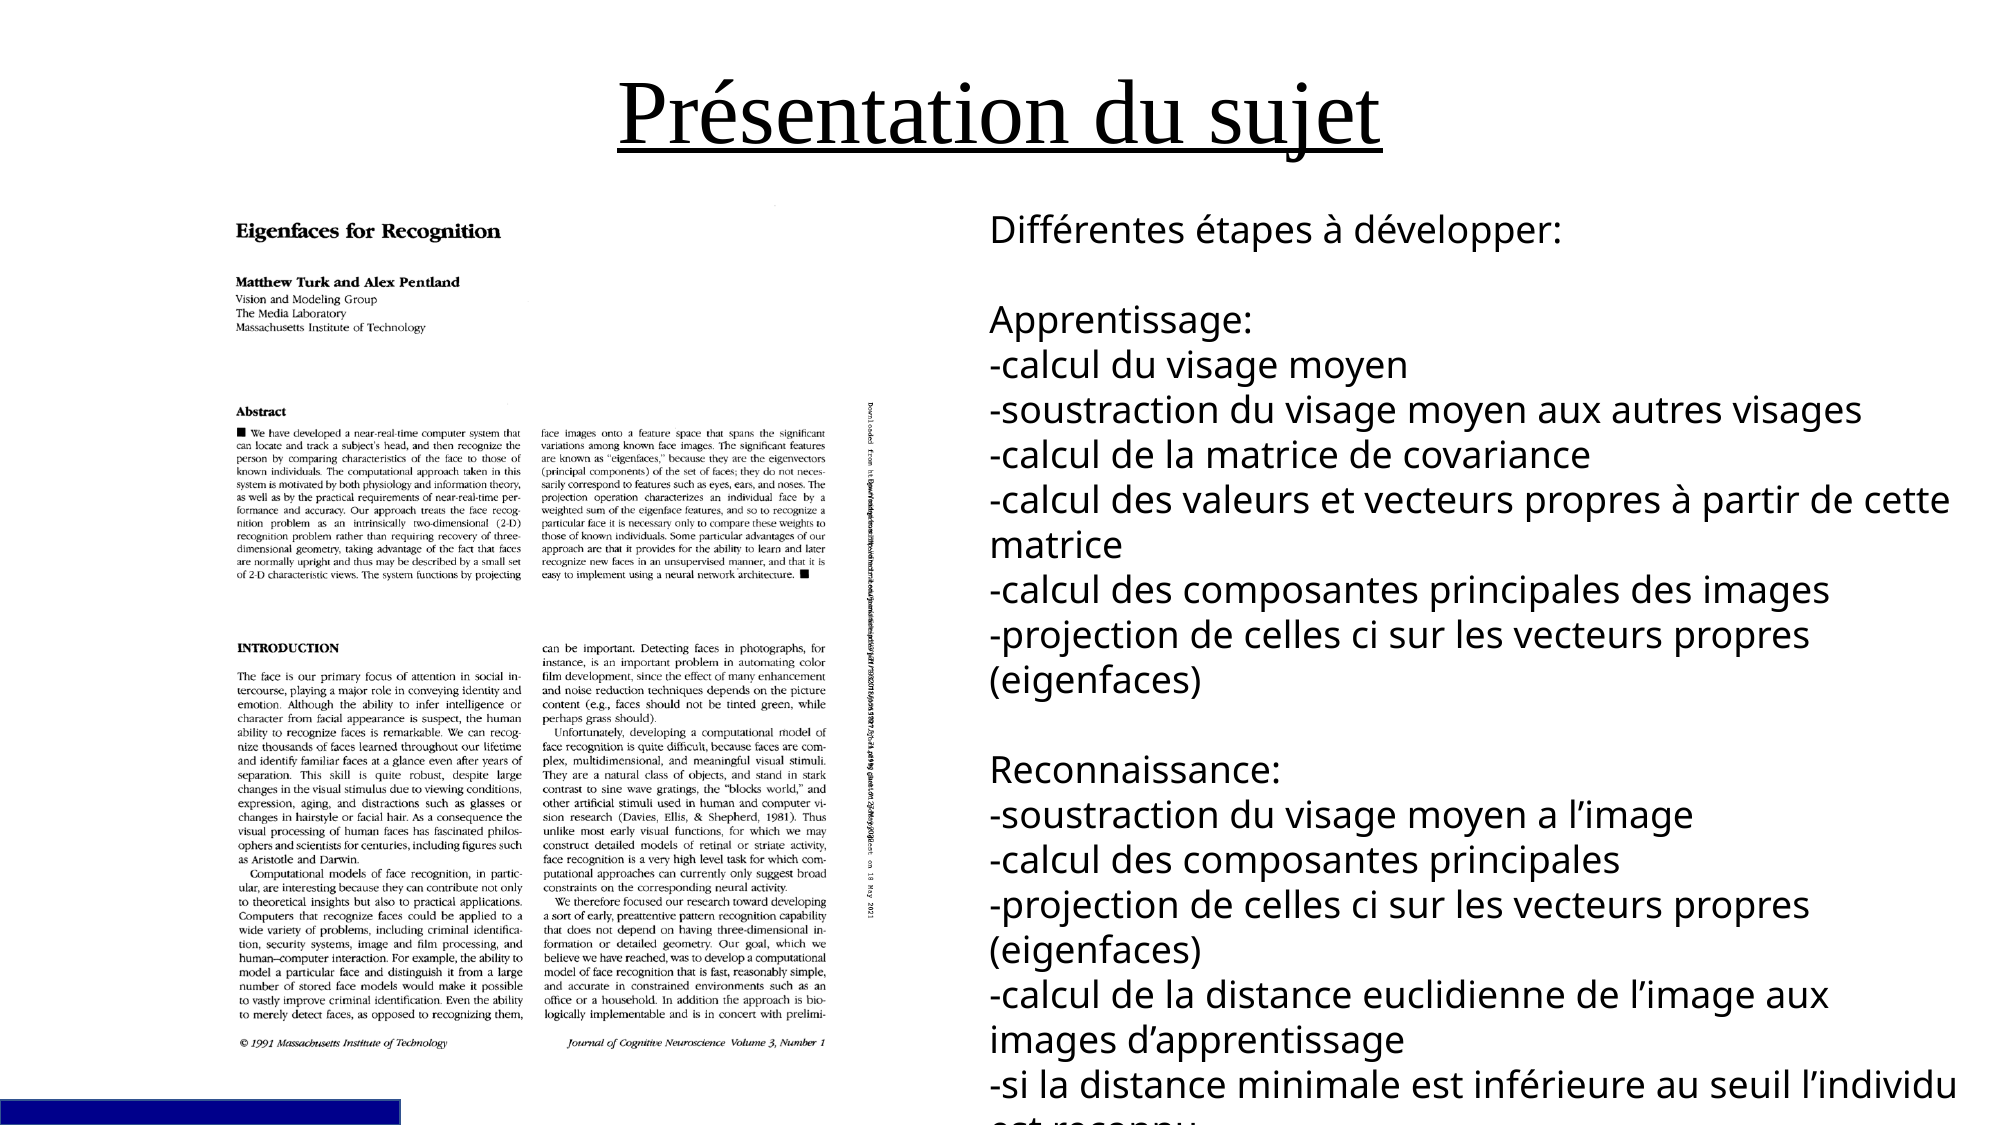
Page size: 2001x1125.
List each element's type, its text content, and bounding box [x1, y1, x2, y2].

title Présentation du sujet [137, 59, 1863, 278]
text_box Différentes étapes à développer: Apprentissage: -calcul du visage moyen -soustraction du visage moyen aux autres visages -calcul de la matrice de covariance -calcul des valeurs et vecteurs propres à partir de cette matrice -calcul des composantes principales des images -projection de celles ci sur les vecteurs propres (eigenfaces) Reconnaissance: -soustraction du visage moyen a l’image -calcul des composantes principales -projection de celles ci sur les vecteurs propres (eigenfaces) -calcul de la distance euclidienne de l’image aux images d’apprentissage -si la distance minimale est inférieure au seuil l’individu est reconnu [974, 198, 1976, 1125]
picture [175, 198, 891, 1066]
text_box [0, 1099, 401, 1125]
